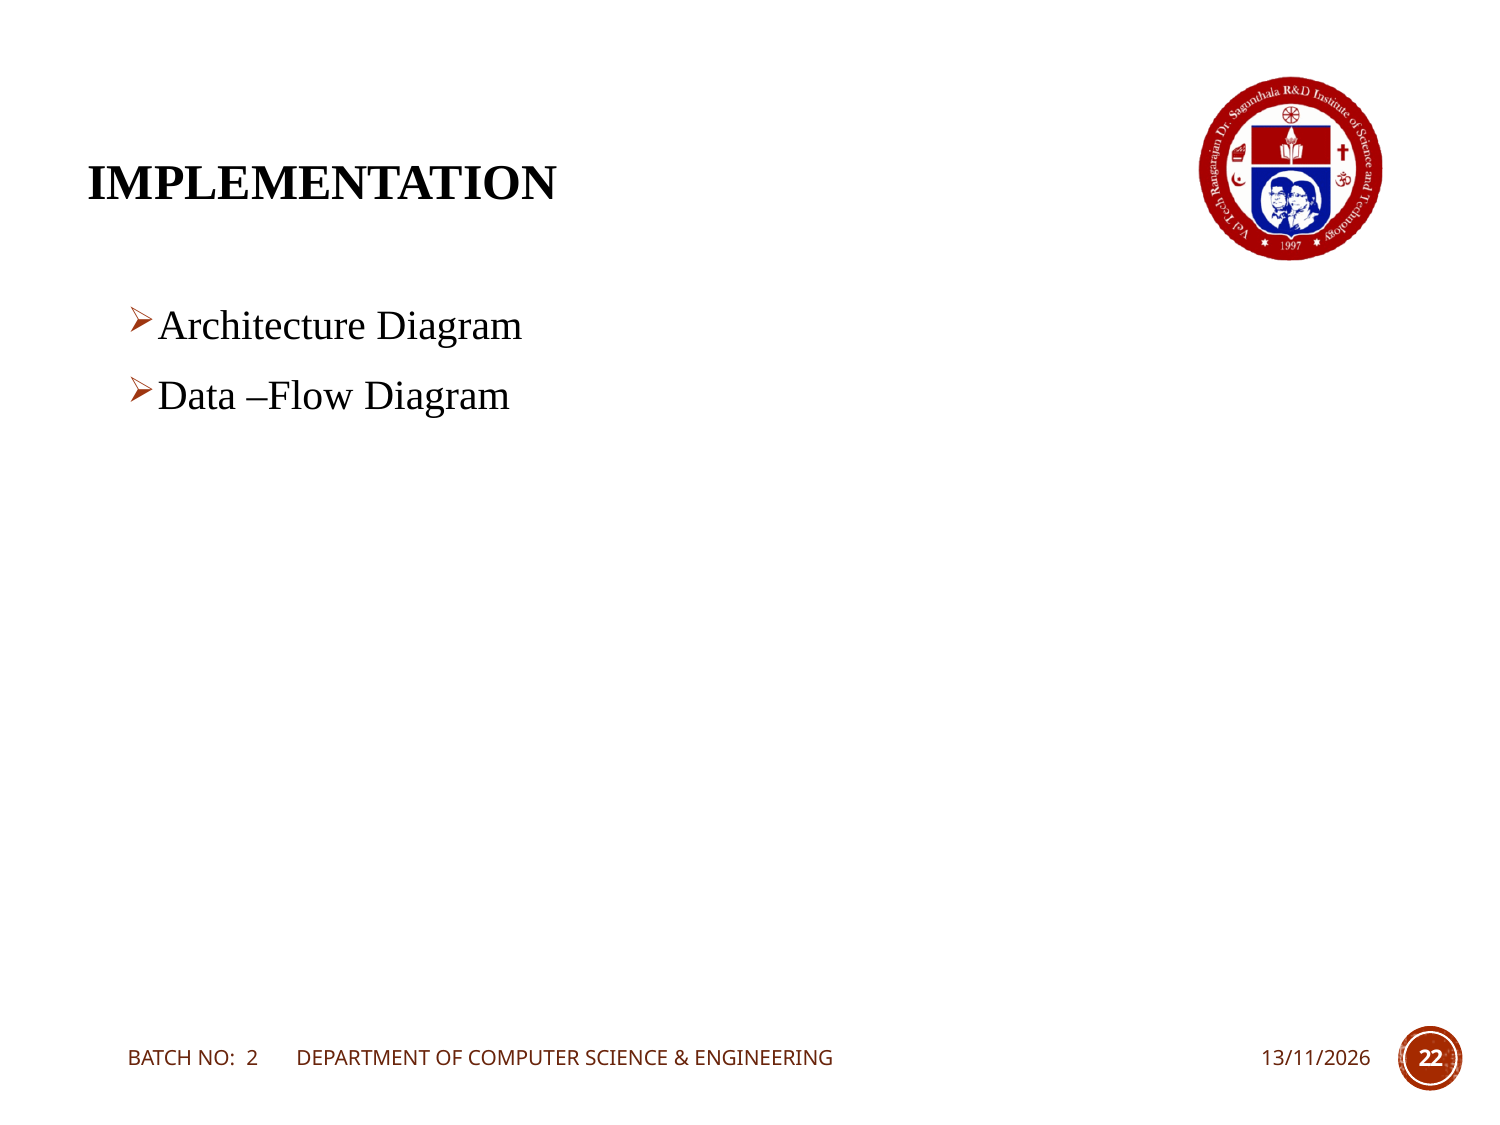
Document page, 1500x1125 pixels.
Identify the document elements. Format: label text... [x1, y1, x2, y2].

footer BATCH NO: 2 DEPARTMENT OF COMPUTER SCIENCE & ENGINEERING [112, 1028, 891, 1089]
slide_number 22 [1391, 1028, 1471, 1089]
picture [1348, 76, 1383, 261]
list Architecture Diagram Data –Flow Diagram [112, 296, 1388, 961]
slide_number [982, 1028, 1386, 1089]
title IMPLEMENTATION [72, 51, 1348, 316]
